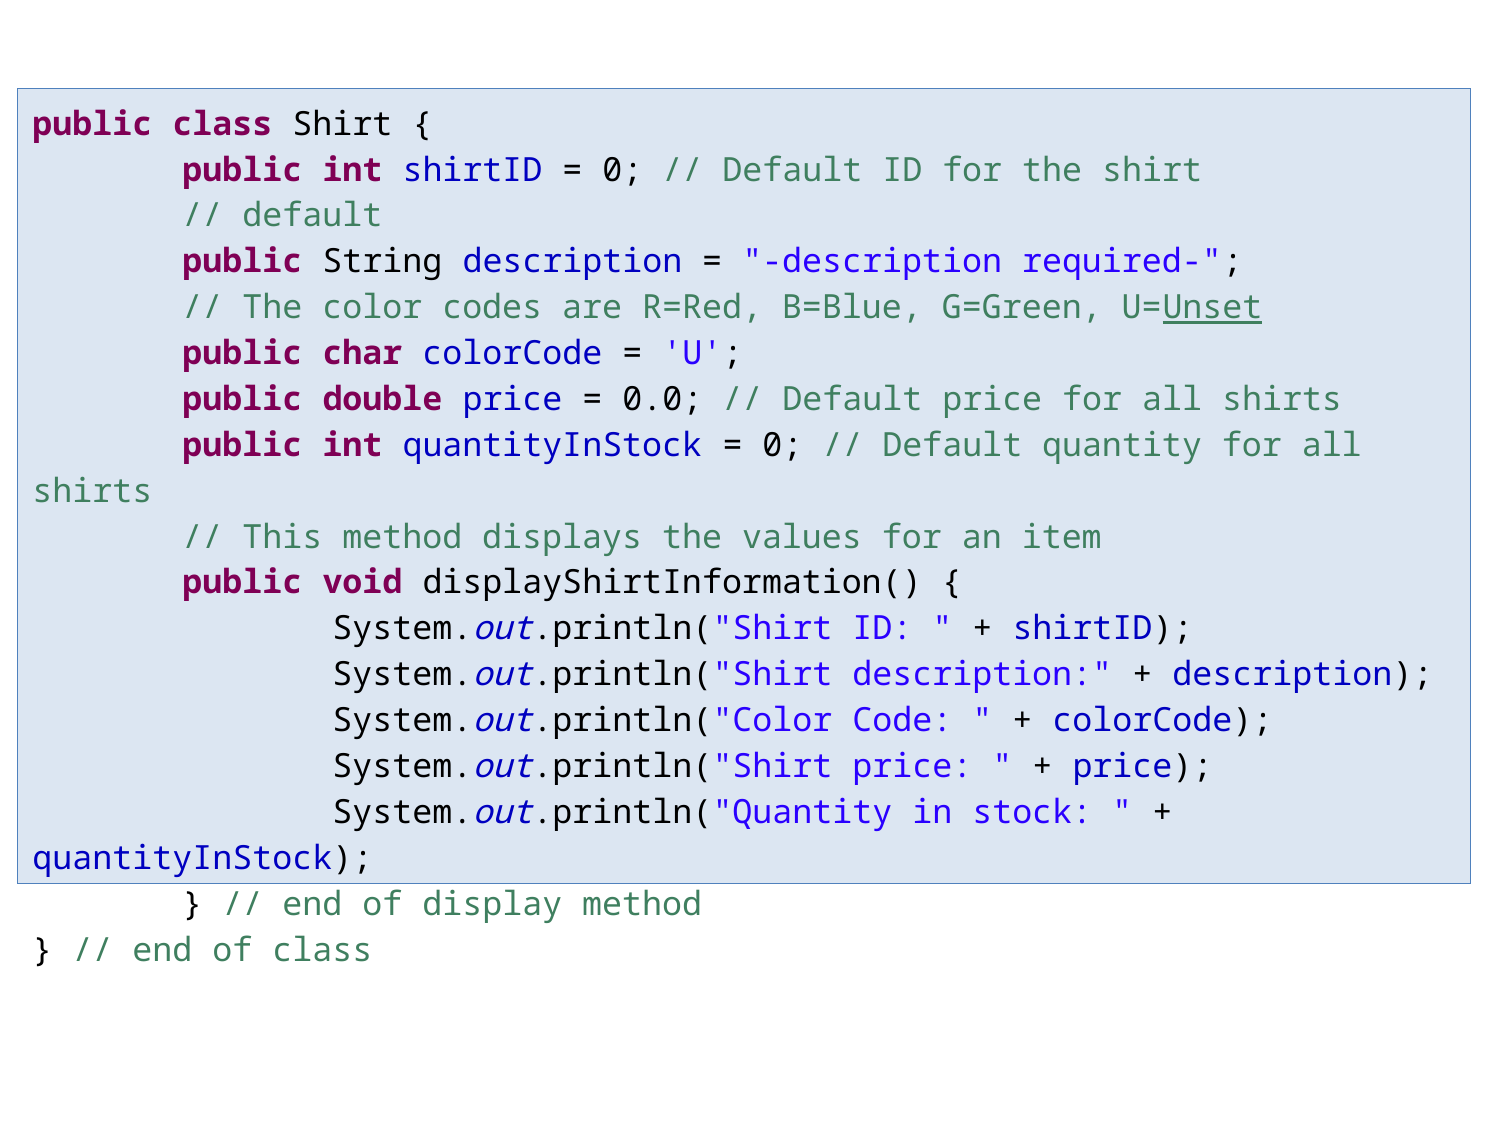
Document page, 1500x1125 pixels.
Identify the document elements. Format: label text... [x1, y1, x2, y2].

text_box public class Shirt { public int shirtID = 0; // Default ID for the shirt // default public String description = "-description required-"; // The color codes are R=Red, B=Blue, G=Green, U=Unset public char colorCode = 'U'; public double price = 0.0; // Default price for all shirts public int quantityInStock = 0; // Default quantity for all shirts // This method displays the values for an item public void displayShirtInformation() { System.out.println("Shirt ID: " + shirtID); System.out.println("Shirt description:" + description); System.out.println("Color Code: " + colorCode); System.out.println("Shirt price: " + price); System.out.println("Quantity in stock: " + quantityInStock); } // end of display method } // end of class [17, 88, 1471, 884]
